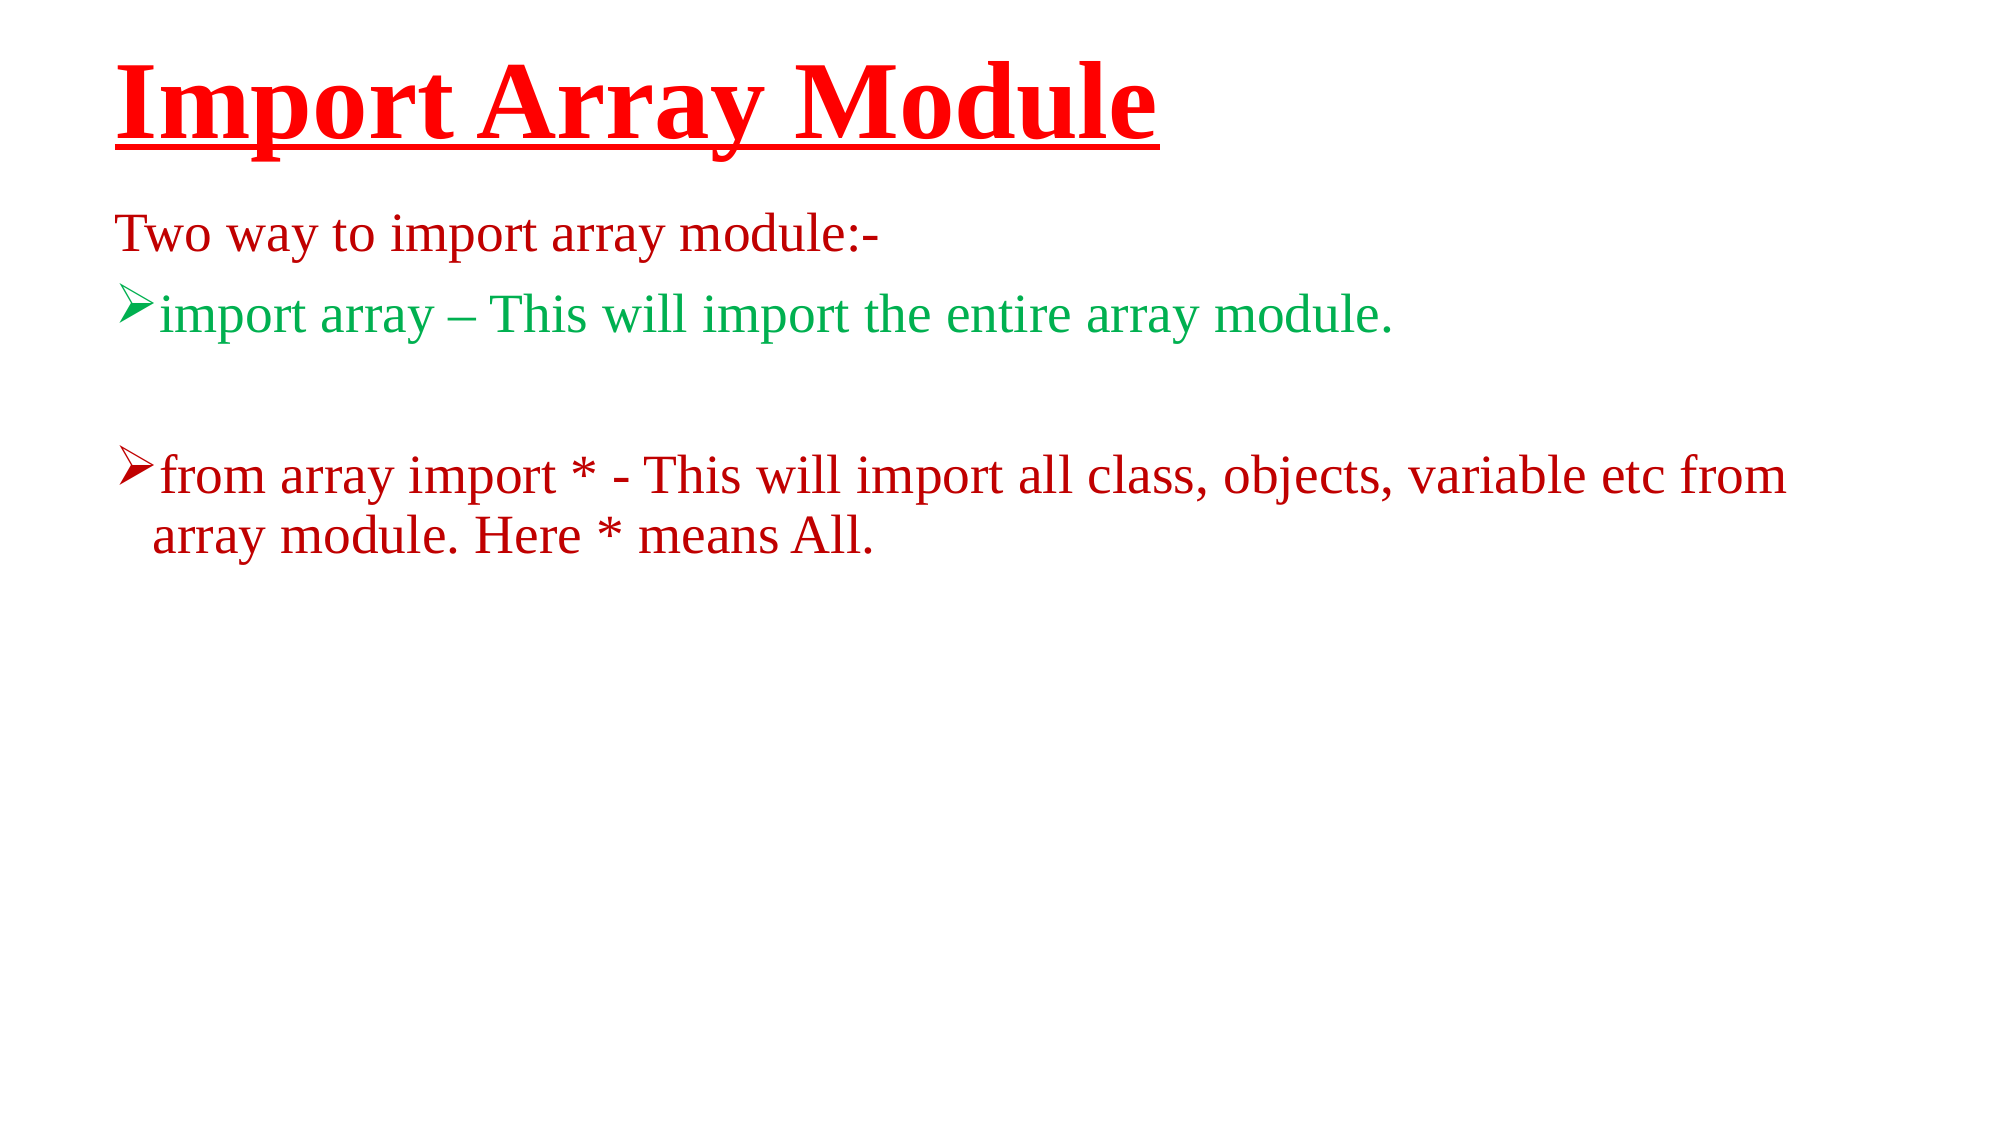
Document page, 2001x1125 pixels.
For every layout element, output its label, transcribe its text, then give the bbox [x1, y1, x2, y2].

title Import Array Module [99, 8, 1900, 195]
list Two way to import array module:- import array – This will import the entire array module. from array import * - This will import all class, objects, variable etc from array module. Here * means All. [99, 195, 1900, 939]
